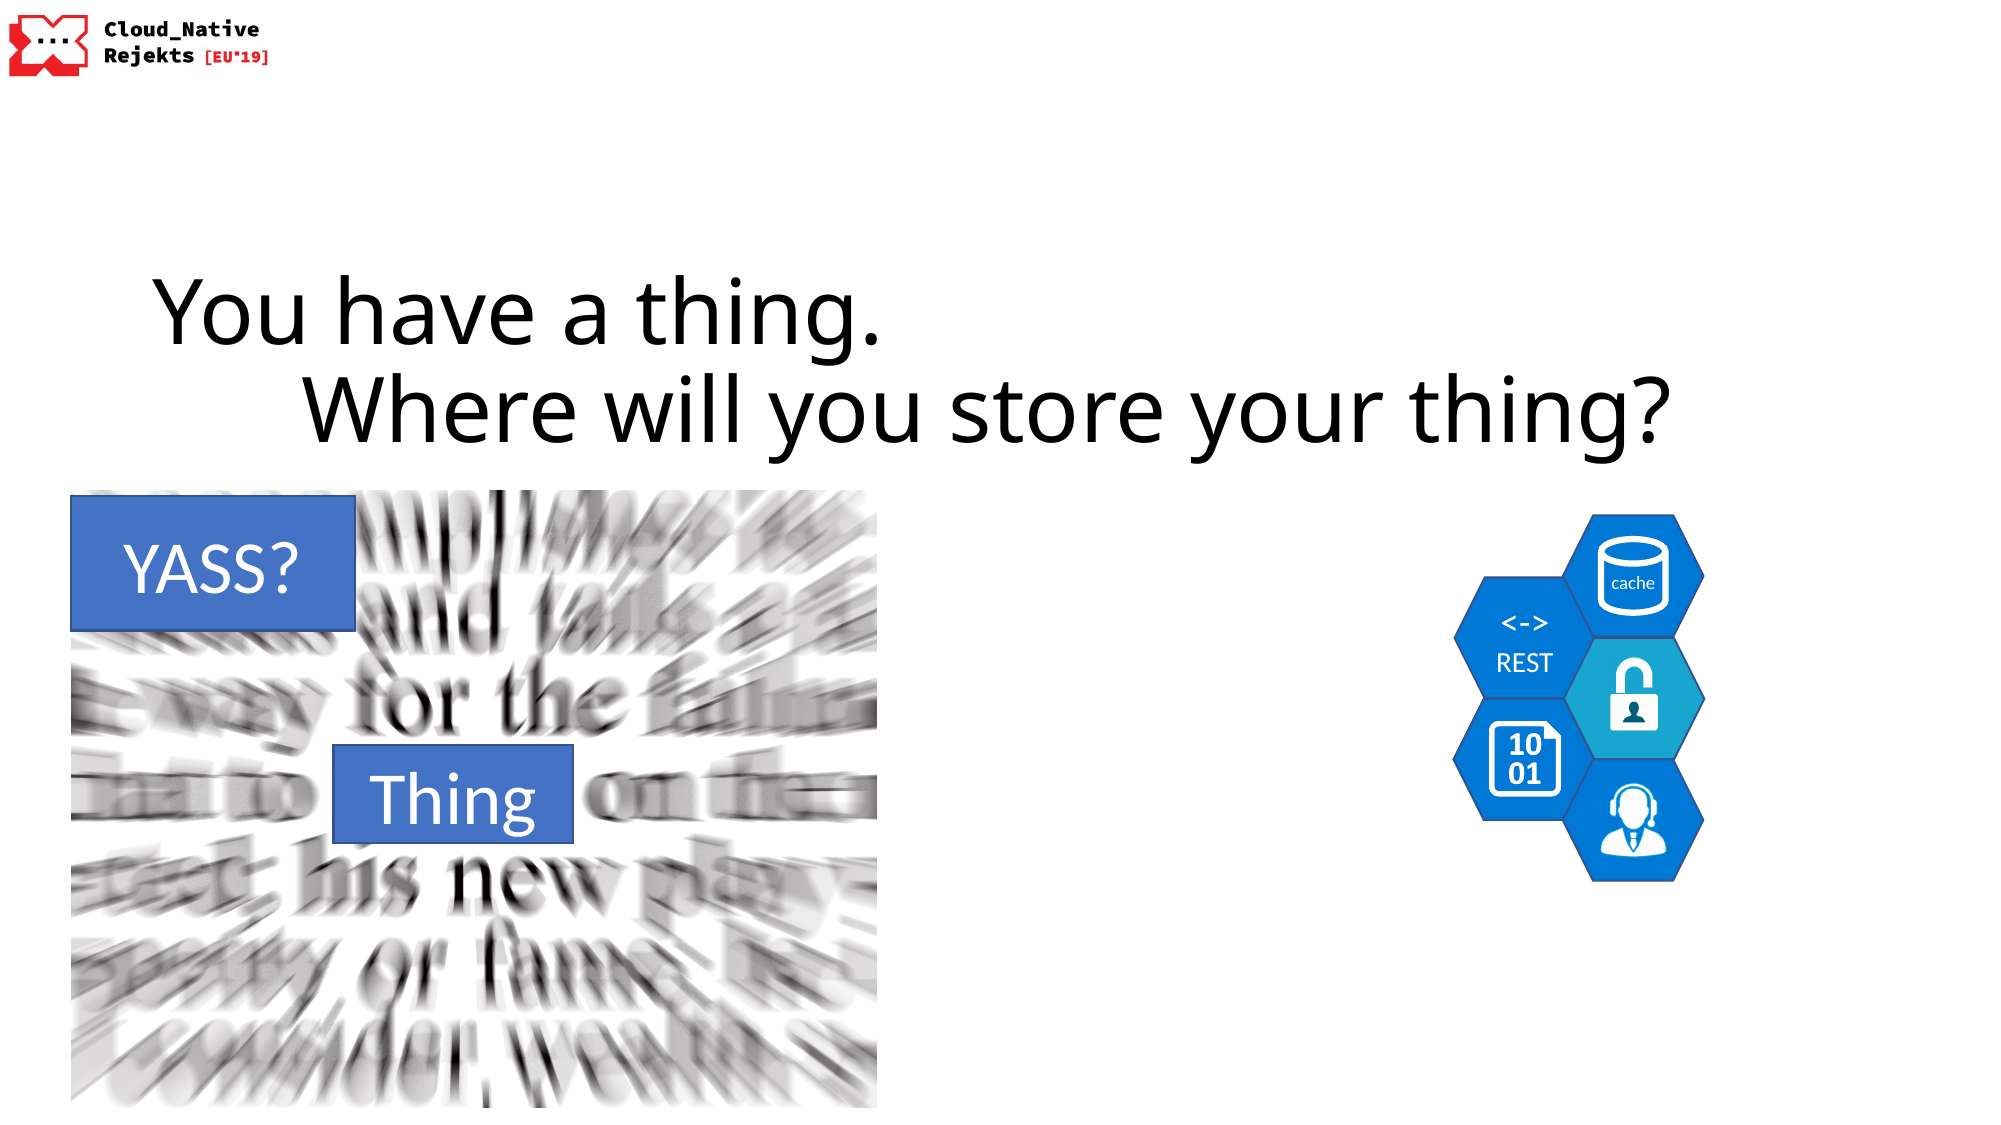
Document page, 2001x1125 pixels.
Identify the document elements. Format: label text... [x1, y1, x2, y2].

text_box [1563, 638, 1705, 760]
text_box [71, 491, 877, 1108]
text_box <-> REST [1453, 576, 1592, 698]
title You have a thing. Where will you store your thing? [137, 255, 1863, 473]
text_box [1562, 759, 1704, 881]
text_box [1562, 515, 1704, 637]
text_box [1453, 698, 1595, 820]
picture [5, 10, 270, 81]
